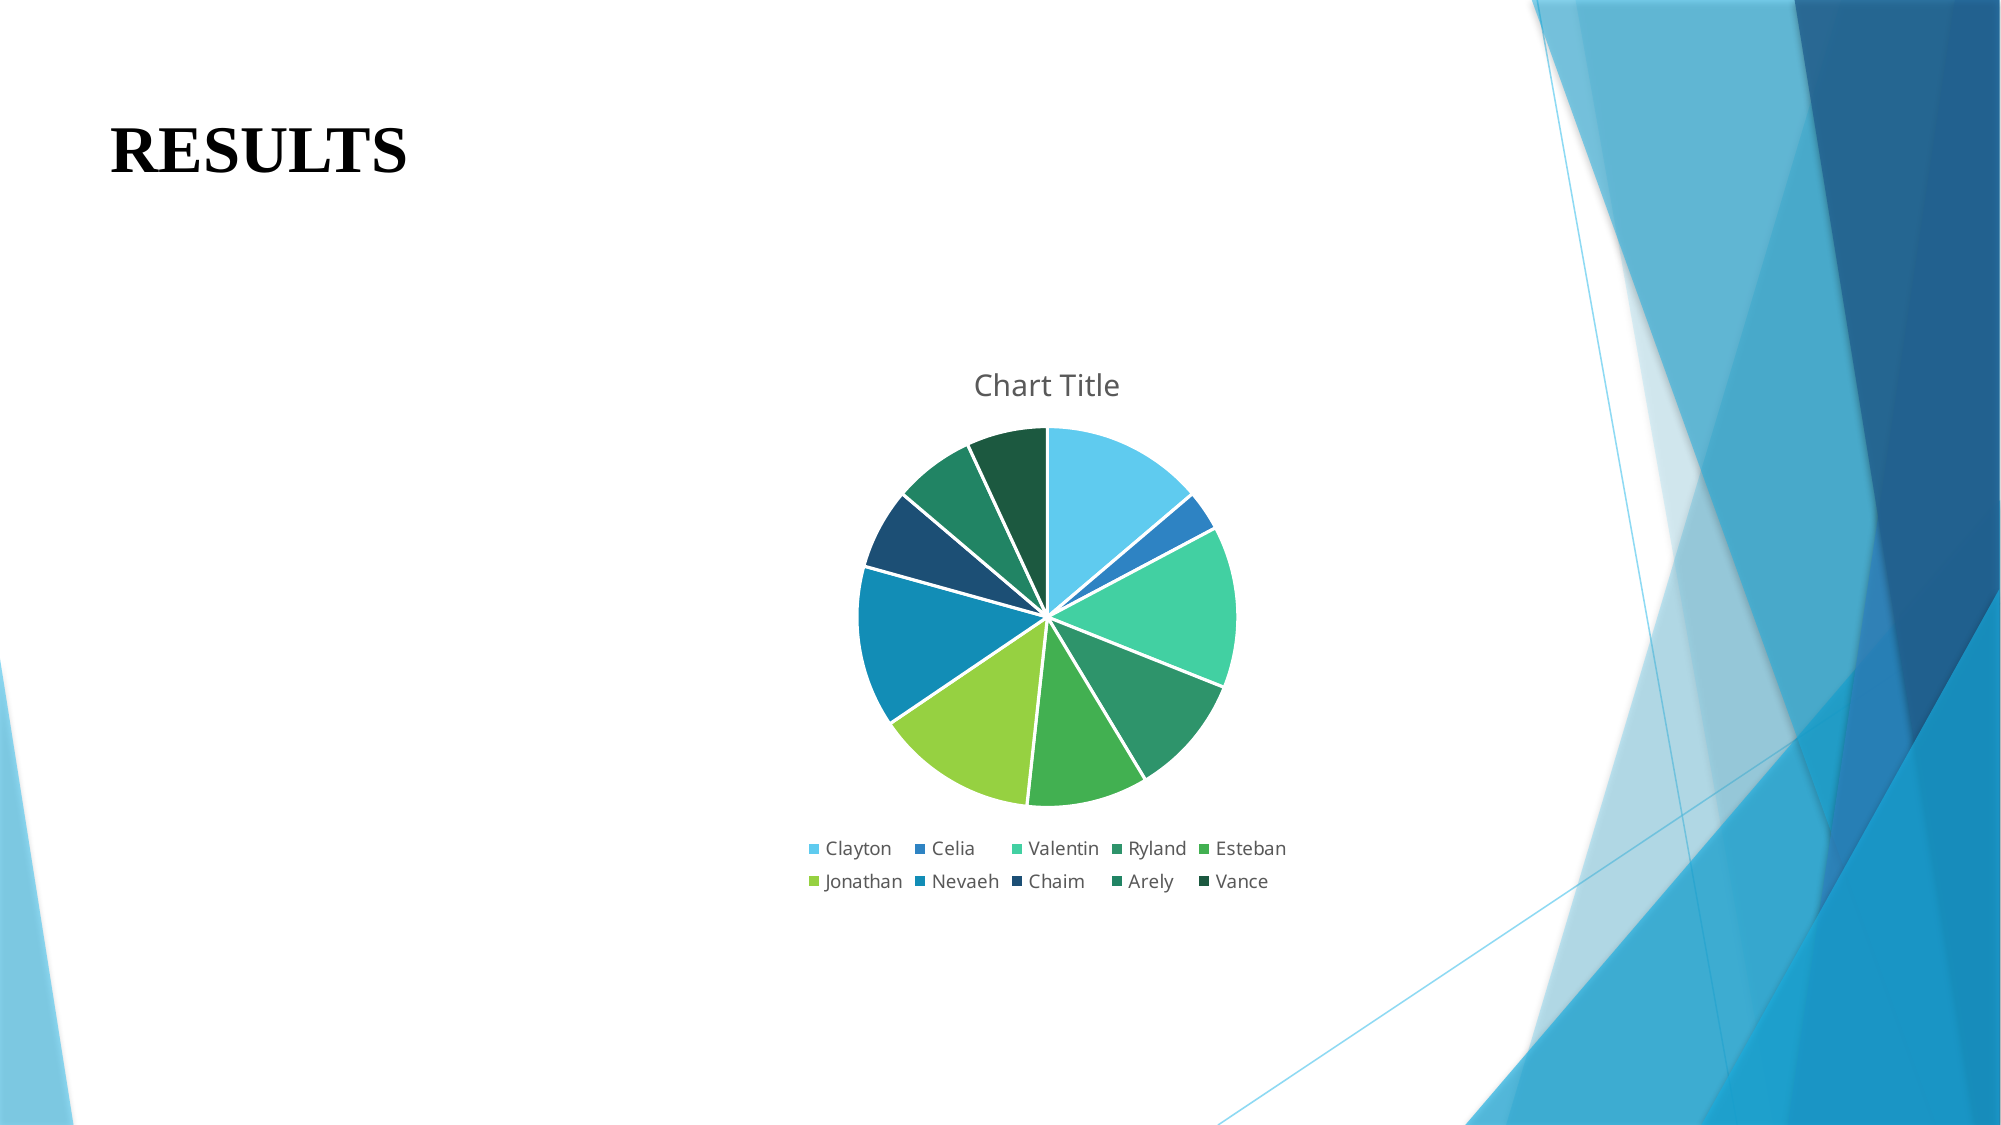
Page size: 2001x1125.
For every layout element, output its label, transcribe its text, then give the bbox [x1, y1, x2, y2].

chart [623, 336, 1472, 902]
text_box RESULTS [95, 98, 1235, 193]
